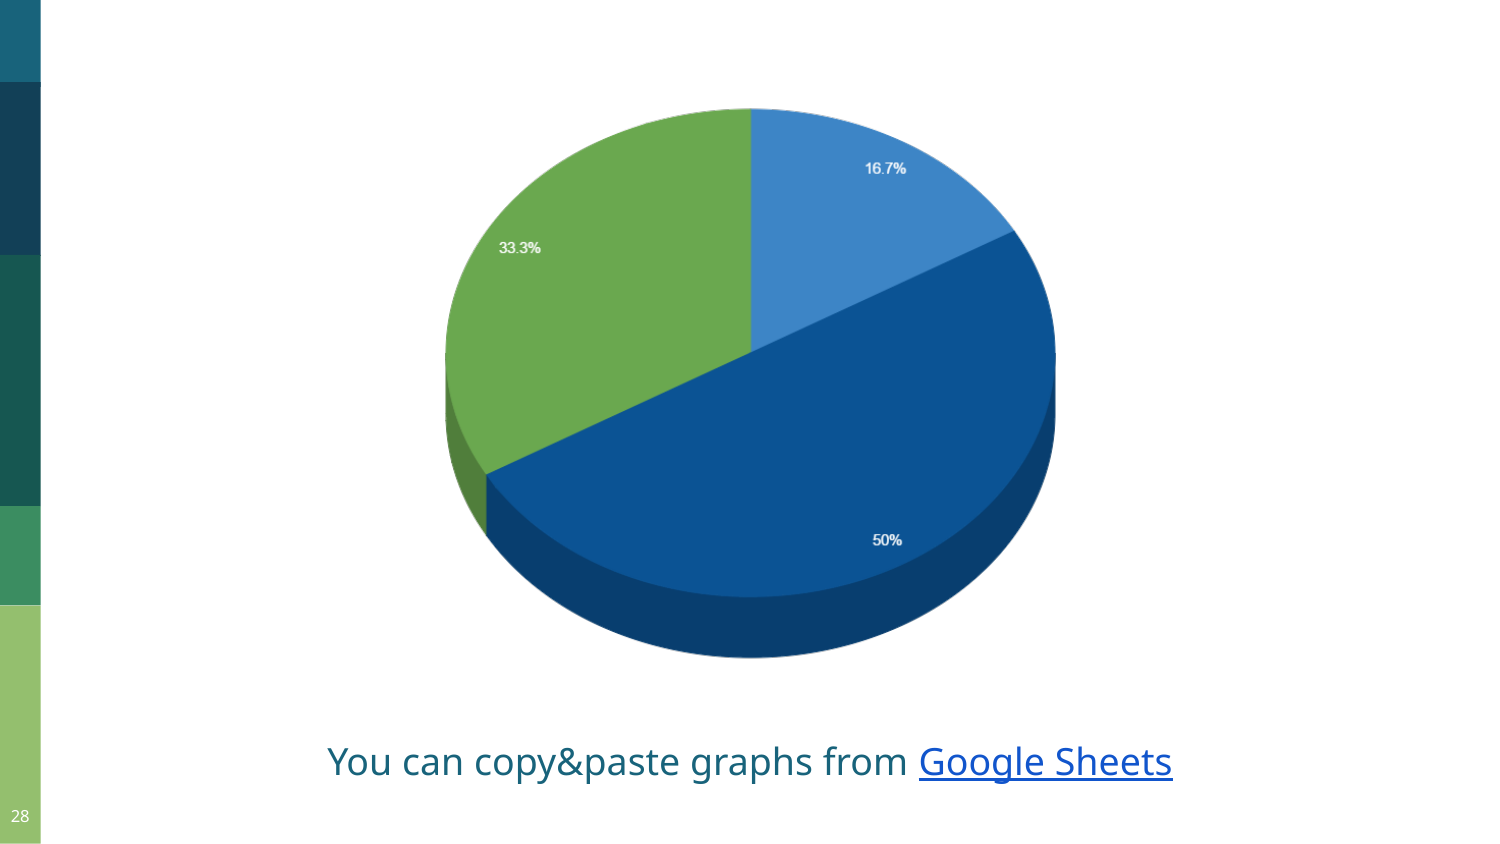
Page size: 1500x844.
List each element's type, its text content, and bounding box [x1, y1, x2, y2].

picture [383, 79, 1117, 688]
slide_number ‹#› [0, 790, 49, 844]
list You can copy&paste graphs from Google Sheets [75, 722, 1425, 808]
